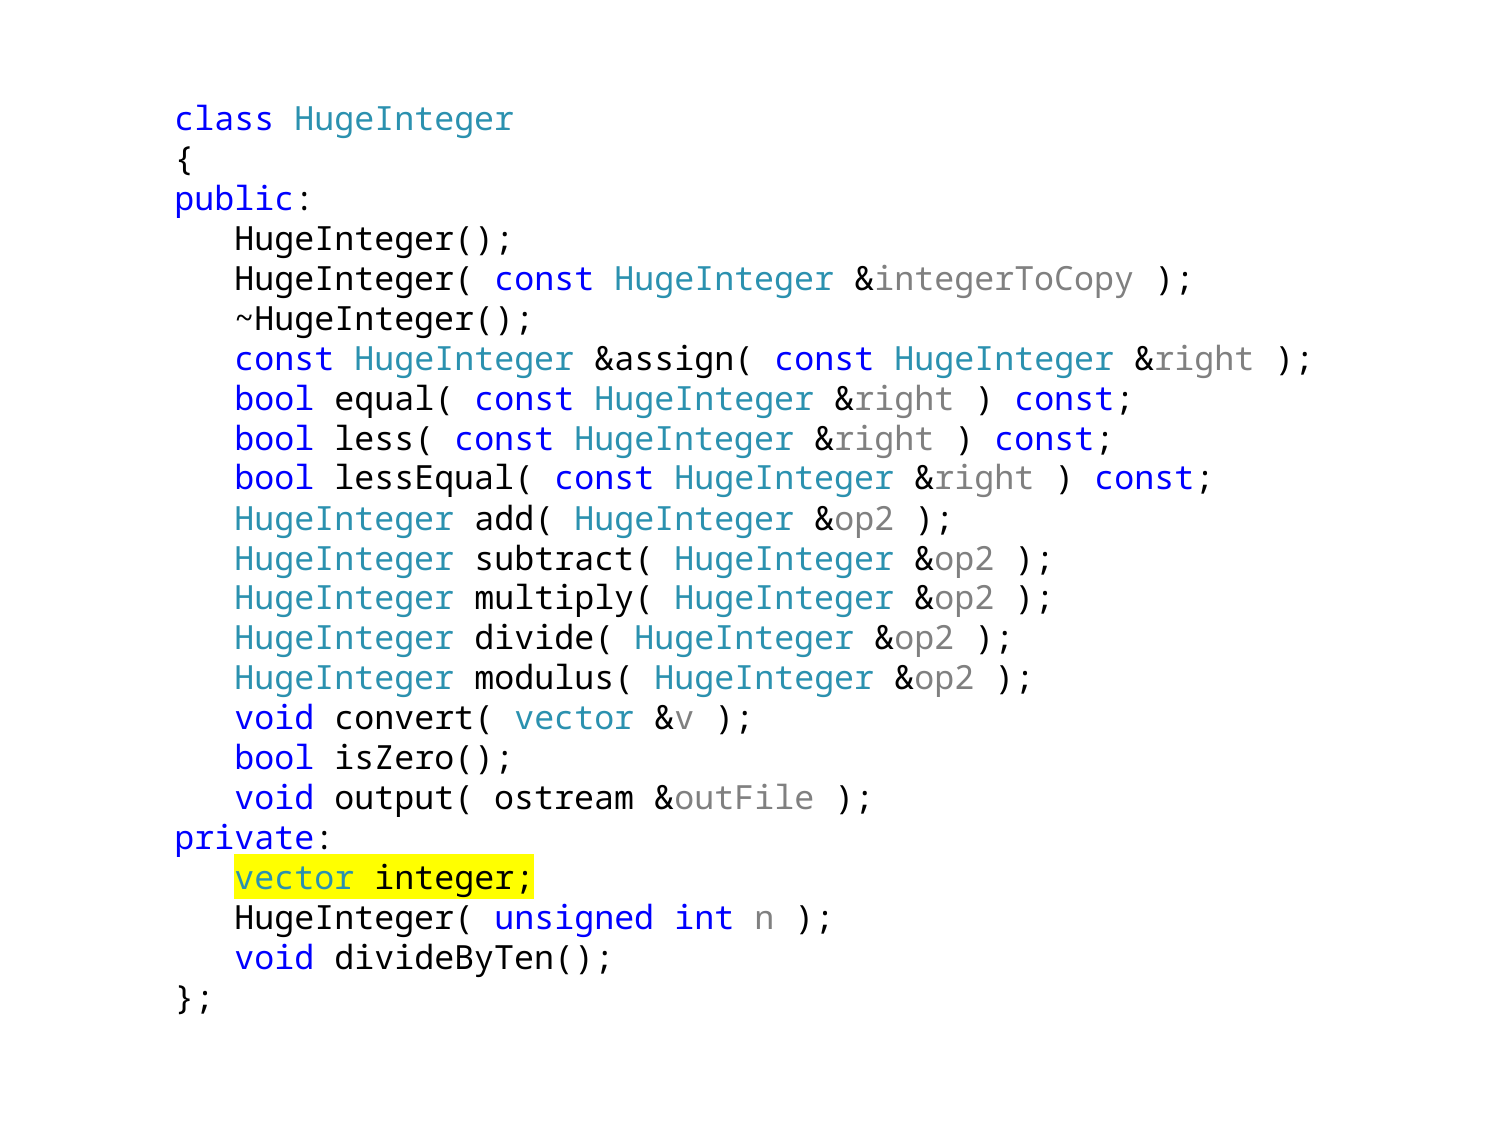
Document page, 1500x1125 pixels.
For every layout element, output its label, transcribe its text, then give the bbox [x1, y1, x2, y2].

list class HugeInteger { public: HugeInteger(); HugeInteger( const HugeInteger &integerToCopy ); ~HugeInteger(); const HugeInteger &assign( const HugeInteger &right ); bool equal( const HugeInteger &right ) const; bool less( const HugeInteger &right ) const; bool lessEqual( const HugeInteger &right ) const; HugeInteger add( HugeInteger &op2 ); HugeInteger subtract( HugeInteger &op2 ); HugeInteger multiply( HugeInteger &op2 ); HugeInteger divide( HugeInteger &op2 ); HugeInteger modulus( HugeInteger &op2 ); void convert( vector &v ); bool isZero(); void output( ostream &outFile ); private: vector integer; HugeInteger( unsigned int n ); void divideByTen(); }; [159, 90, 1341, 1035]
